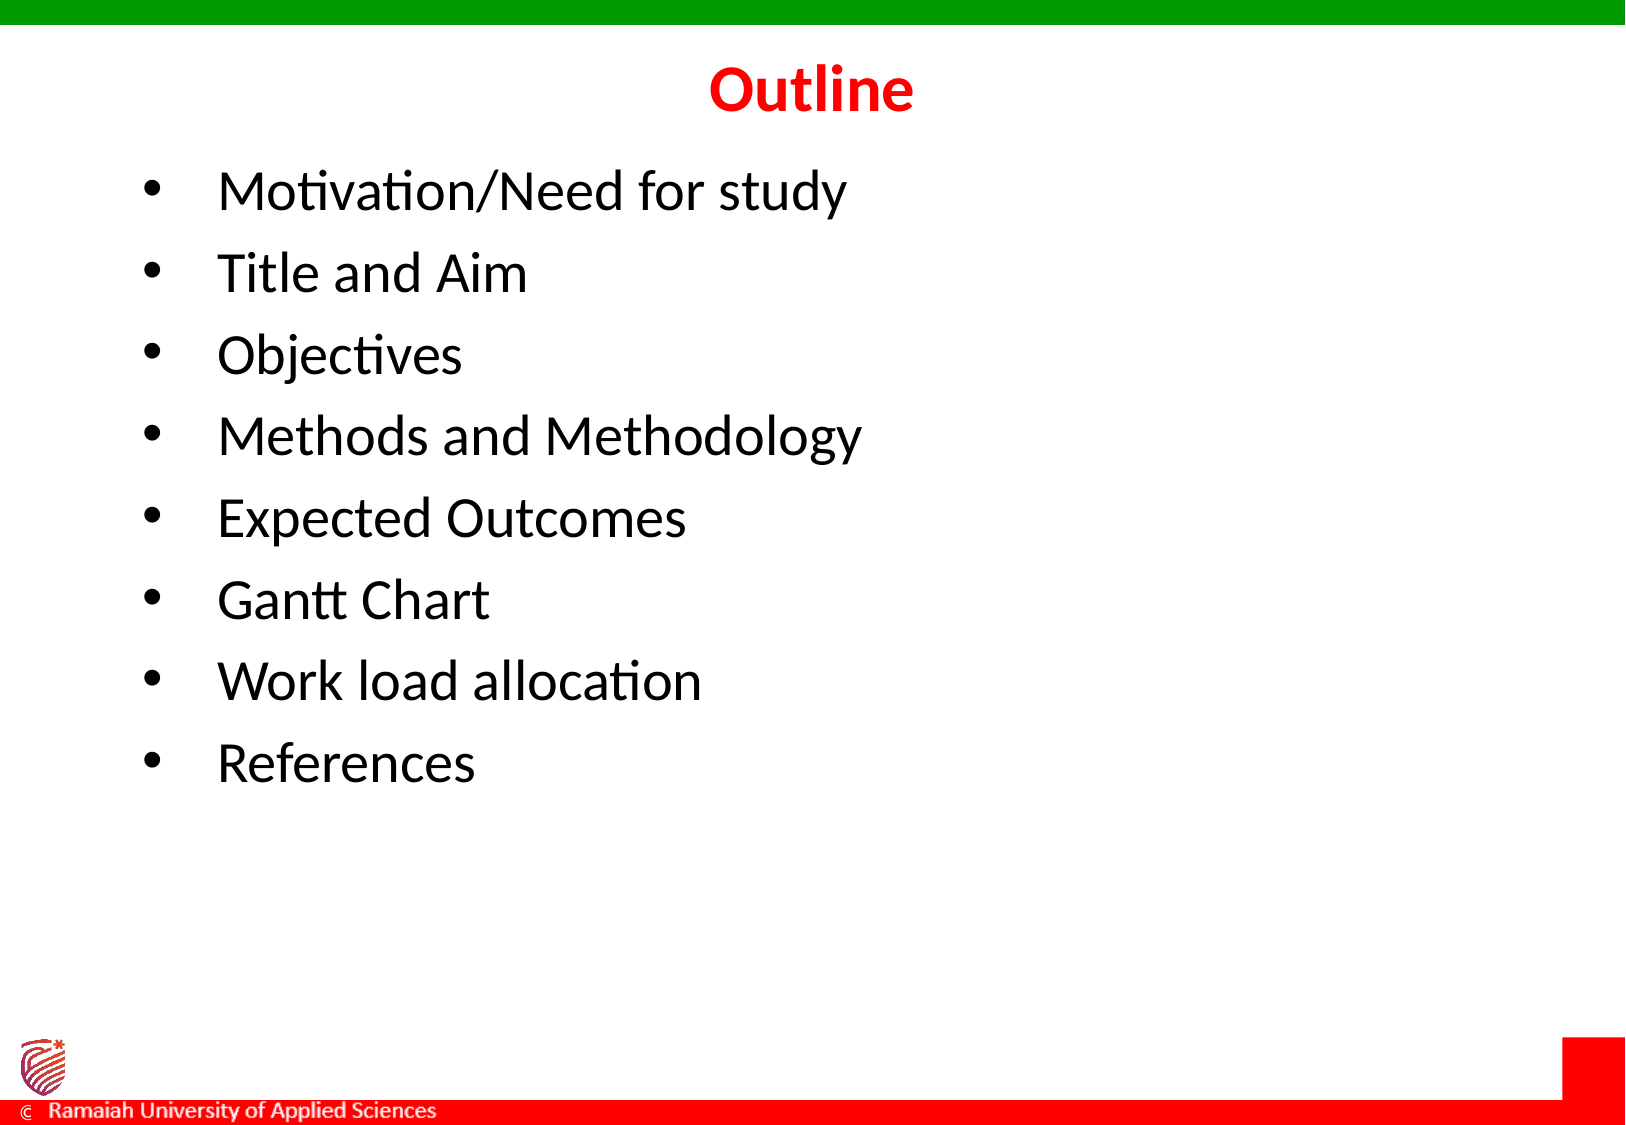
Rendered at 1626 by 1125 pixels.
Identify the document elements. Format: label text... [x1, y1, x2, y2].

list Motivation/Need for study Title and Aim Objectives Methods and Methodology Expected Outcomes Gantt Chart Work load allocation References [127, 145, 1590, 1039]
picture [21, 1039, 65, 1096]
title Outline [81, 37, 1544, 142]
picture [44, 1100, 442, 1125]
